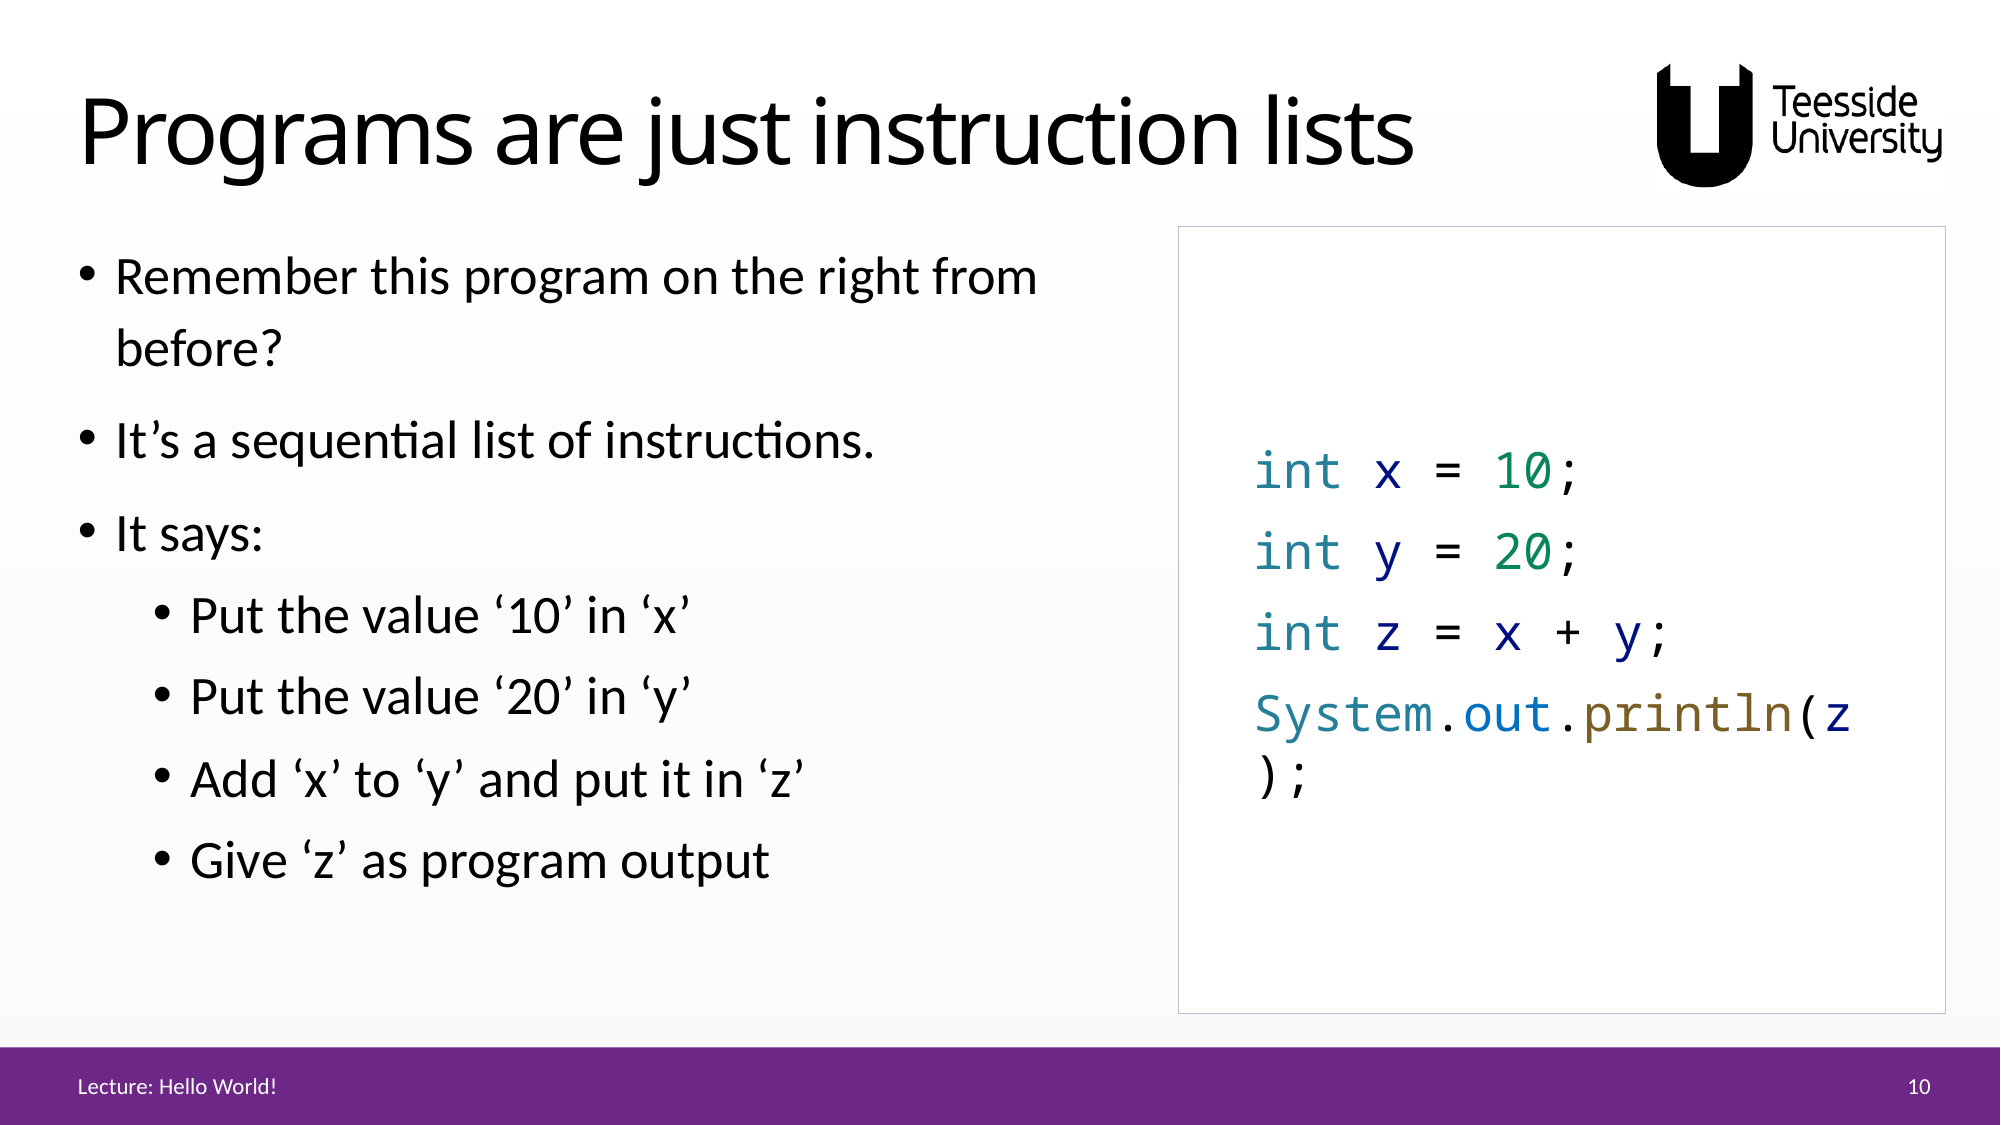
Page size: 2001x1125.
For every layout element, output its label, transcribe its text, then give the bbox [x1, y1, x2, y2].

list int x = 10; int y = 20; int z = x + y; System.out.println(z); [1178, 226, 1946, 1014]
picture [1652, 59, 1946, 191]
footer Lecture: Hello World! [62, 1068, 1811, 1103]
title Programs are just instruction lists [62, 59, 1621, 191]
slide_number 10 [1833, 1068, 1946, 1103]
list Remember this program on the right from before? It’s a sequential list of instructions. It says: Put the value ‘10’ in ‘x’ Put the value ‘20’ in ‘y’ Add ‘x’ to ‘y’ and put it in ‘z’ Give ‘z’ as program output [62, 226, 1150, 1014]
